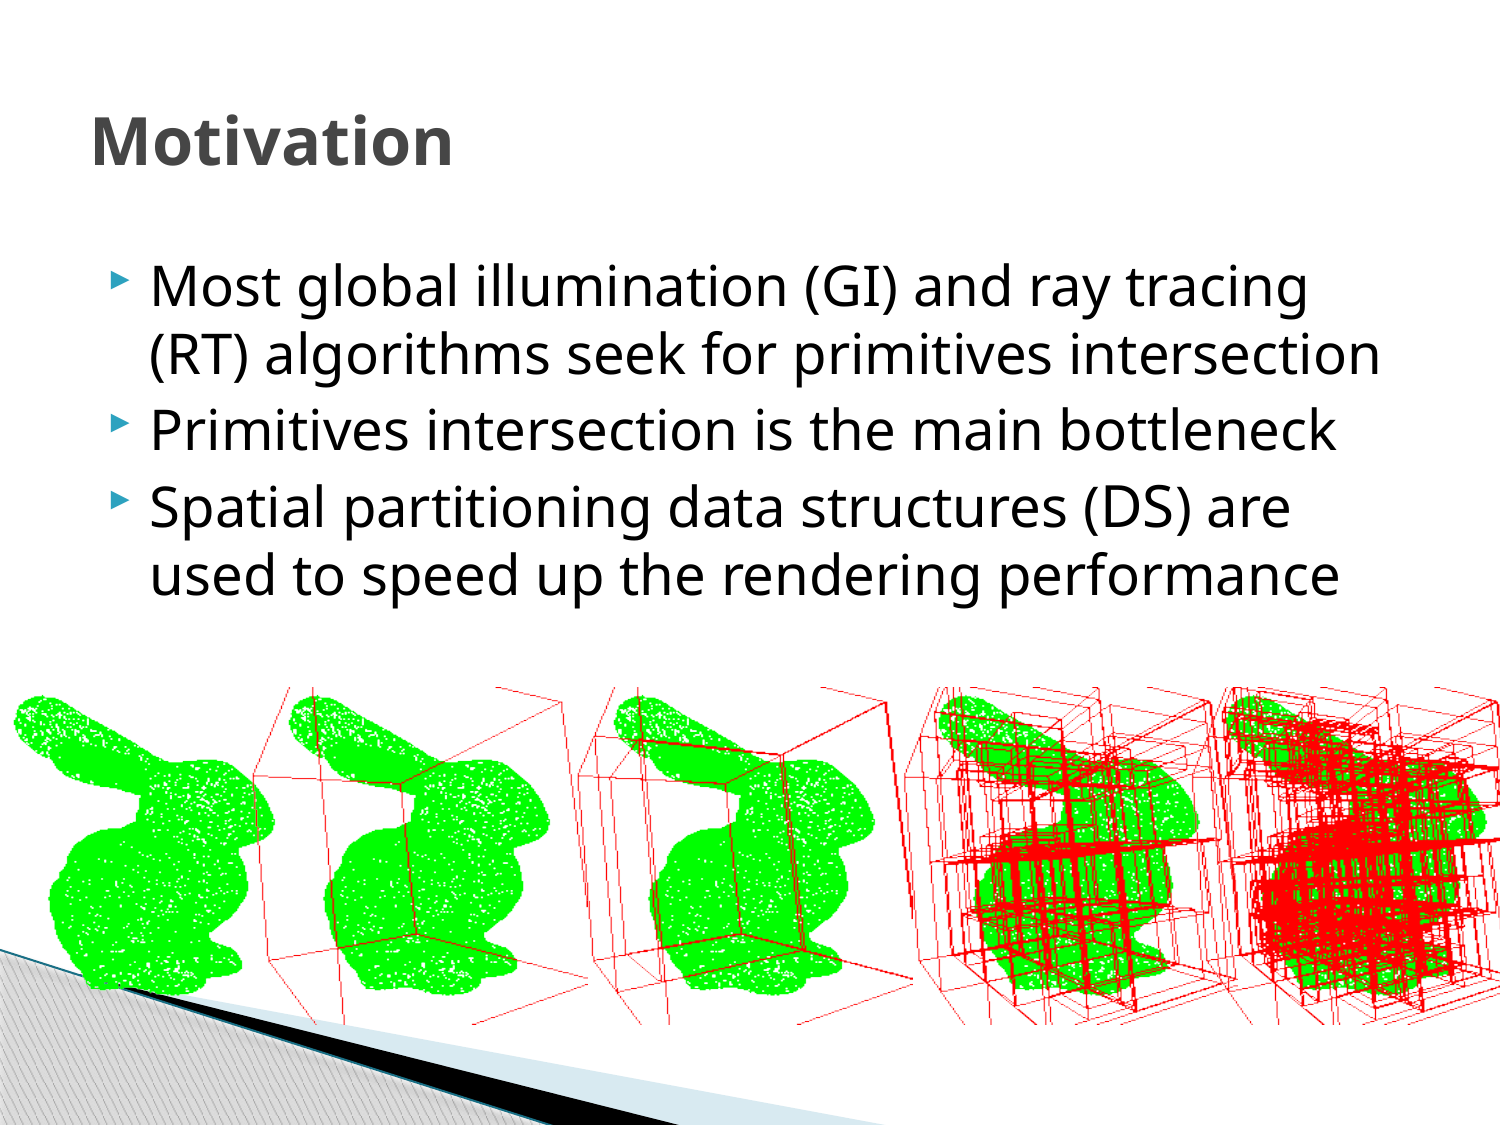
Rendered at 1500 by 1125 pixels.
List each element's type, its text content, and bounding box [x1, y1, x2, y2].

title Motivation [75, 45, 1425, 233]
picture [0, 687, 1500, 1026]
list Most global illumination (GI) and ray tracing (RT) algorithms seek for primitives intersection Primitives intersection is the main bottleneck Spatial partitioning data structures (DS) are used to speed up the rendering performance [75, 243, 1425, 687]
